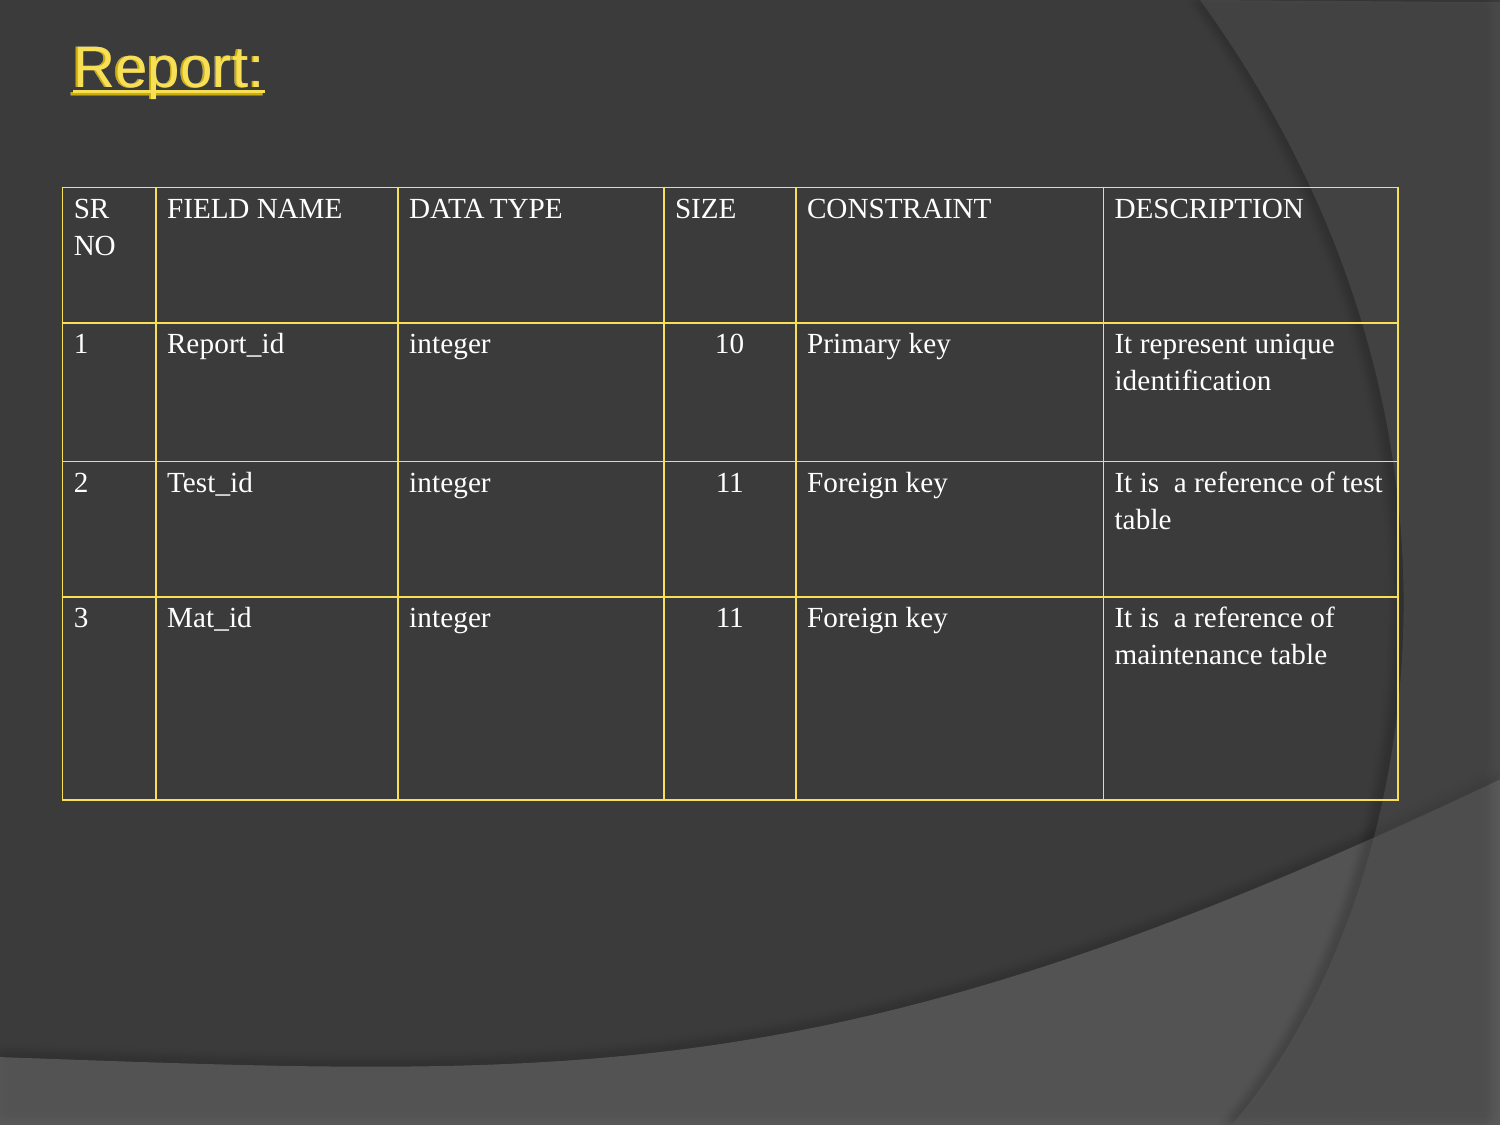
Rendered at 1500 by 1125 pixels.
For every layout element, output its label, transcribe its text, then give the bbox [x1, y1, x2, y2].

table_cell Report_id [157, 324, 397, 461]
table_header SR NO [63, 188, 155, 322]
table_header DATA TYPE [399, 188, 663, 322]
table_cell 1 [63, 324, 155, 461]
table_header FIELD NAME [157, 188, 397, 322]
table_cell 11 [665, 462, 795, 596]
table_header DESCRIPTION [1104, 188, 1397, 322]
table_cell 3 [63, 598, 155, 799]
table_header CONSTRAINT [797, 188, 1103, 322]
table_cell Primary key [797, 324, 1103, 461]
text_box Report: [58, 21, 844, 106]
table_cell 2 [63, 462, 155, 596]
table_cell Test_id [157, 462, 397, 596]
table_cell integer [399, 324, 663, 461]
table_cell 10 [665, 324, 795, 461]
table_cell It is a reference of test table [1104, 462, 1397, 596]
table_cell Foreign key [797, 462, 1103, 596]
table_cell 11 [665, 598, 795, 799]
table_cell integer [399, 462, 663, 596]
table_cell It is a reference of maintenance table [1104, 598, 1397, 799]
table_cell It represent unique identification [1104, 324, 1397, 461]
table_cell Foreign key [797, 598, 1103, 799]
table_cell integer [399, 598, 663, 799]
table_header SIZE [665, 188, 795, 322]
table_cell Mat_id [157, 598, 397, 799]
